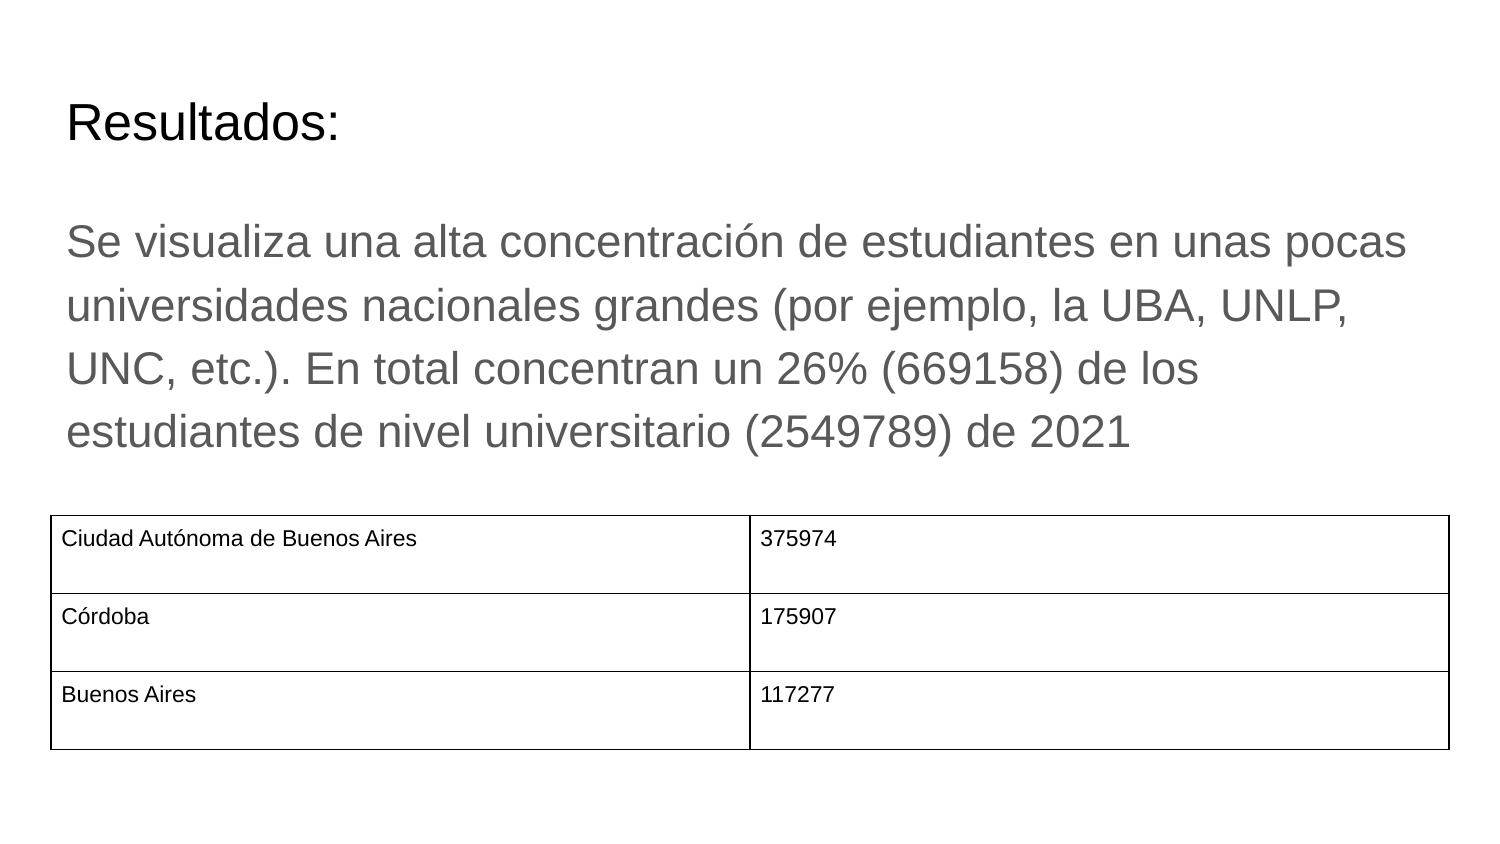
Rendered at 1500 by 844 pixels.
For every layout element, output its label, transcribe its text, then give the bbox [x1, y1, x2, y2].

table_cell 175907 [751, 594, 1448, 671]
table_header Ciudad Autónoma de Buenos Aires [52, 516, 749, 593]
list Se visualiza una alta concentración de estudiantes en unas pocas universidades nacionales grandes (por ejemplo, la UBA, UNLP, UNC, etc.). En total concentran un 26% (669158) de los estudiantes de nivel universitario (2549789) de 2021 [51, 189, 1449, 515]
table_cell Córdoba [52, 594, 749, 671]
table_cell Buenos Aires [52, 672, 749, 749]
table_cell 117277 [751, 672, 1448, 749]
title Resultados: [51, 72, 1449, 167]
table_header 375974 [751, 516, 1448, 593]
